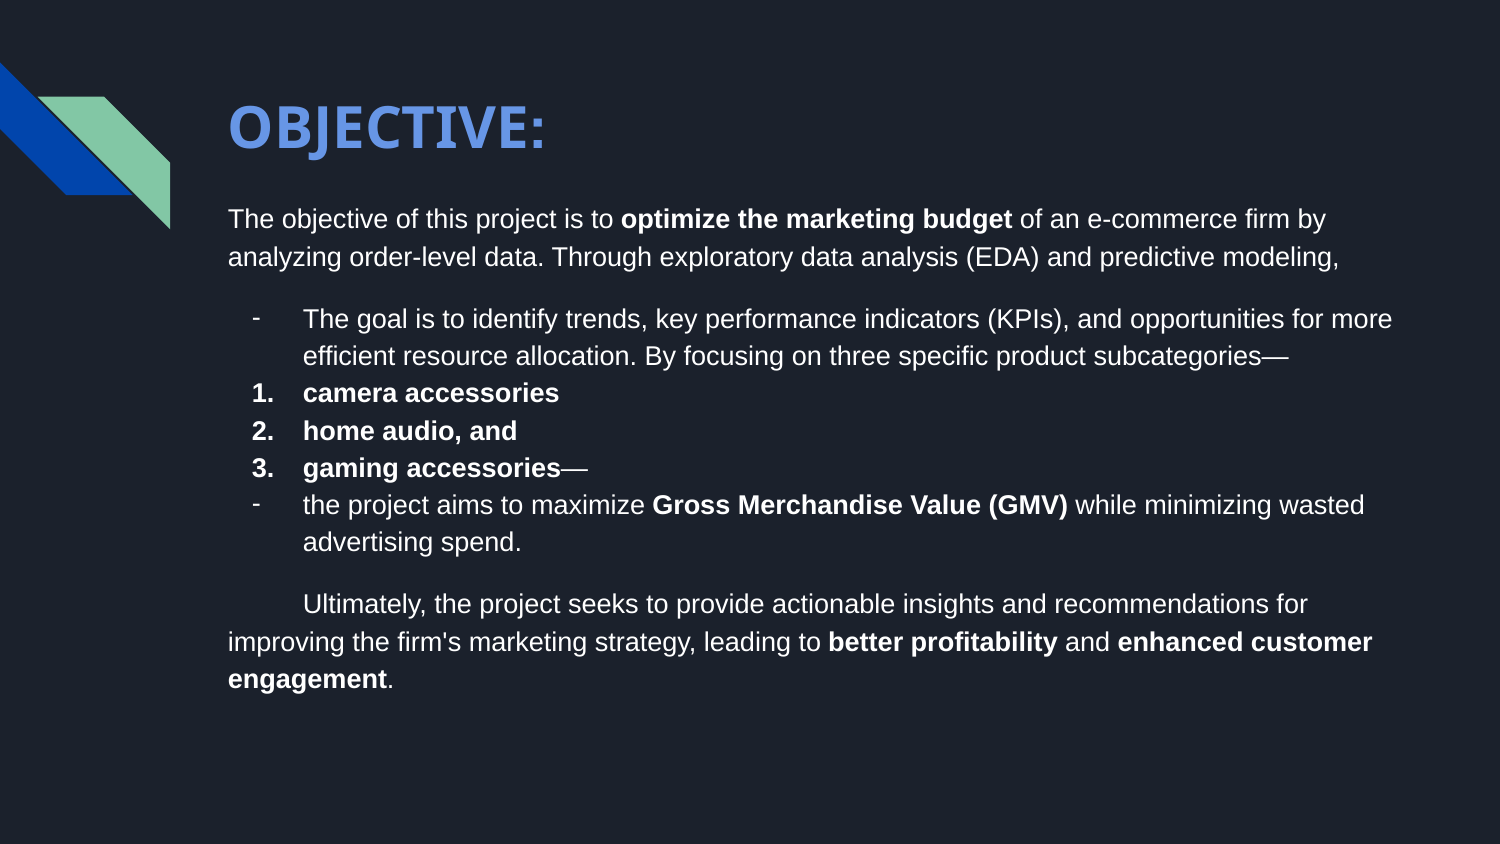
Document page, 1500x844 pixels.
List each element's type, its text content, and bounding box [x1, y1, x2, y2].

list The objective of this project is to optimize the marketing budget of an e-commerce firm by analyzing order-level data. Through exploratory data analysis (EDA) and predictive modeling, The goal is to identify trends, key performance indicators (KPIs), and opportunities for more efficient resource allocation. By focusing on three specific product subcategories— camera accessories home audio, and gaming accessories— the project aims to maximize Gross Merchandise Value (GMV) while minimizing wasted advertising spend. Ultimately, the project seeks to provide actionable insights and recommendations for improving the firm's marketing strategy, leading to better profitability and enhanced customer engagement. [212, 182, 1416, 735]
title OBJECTIVE: [212, 64, 1368, 182]
